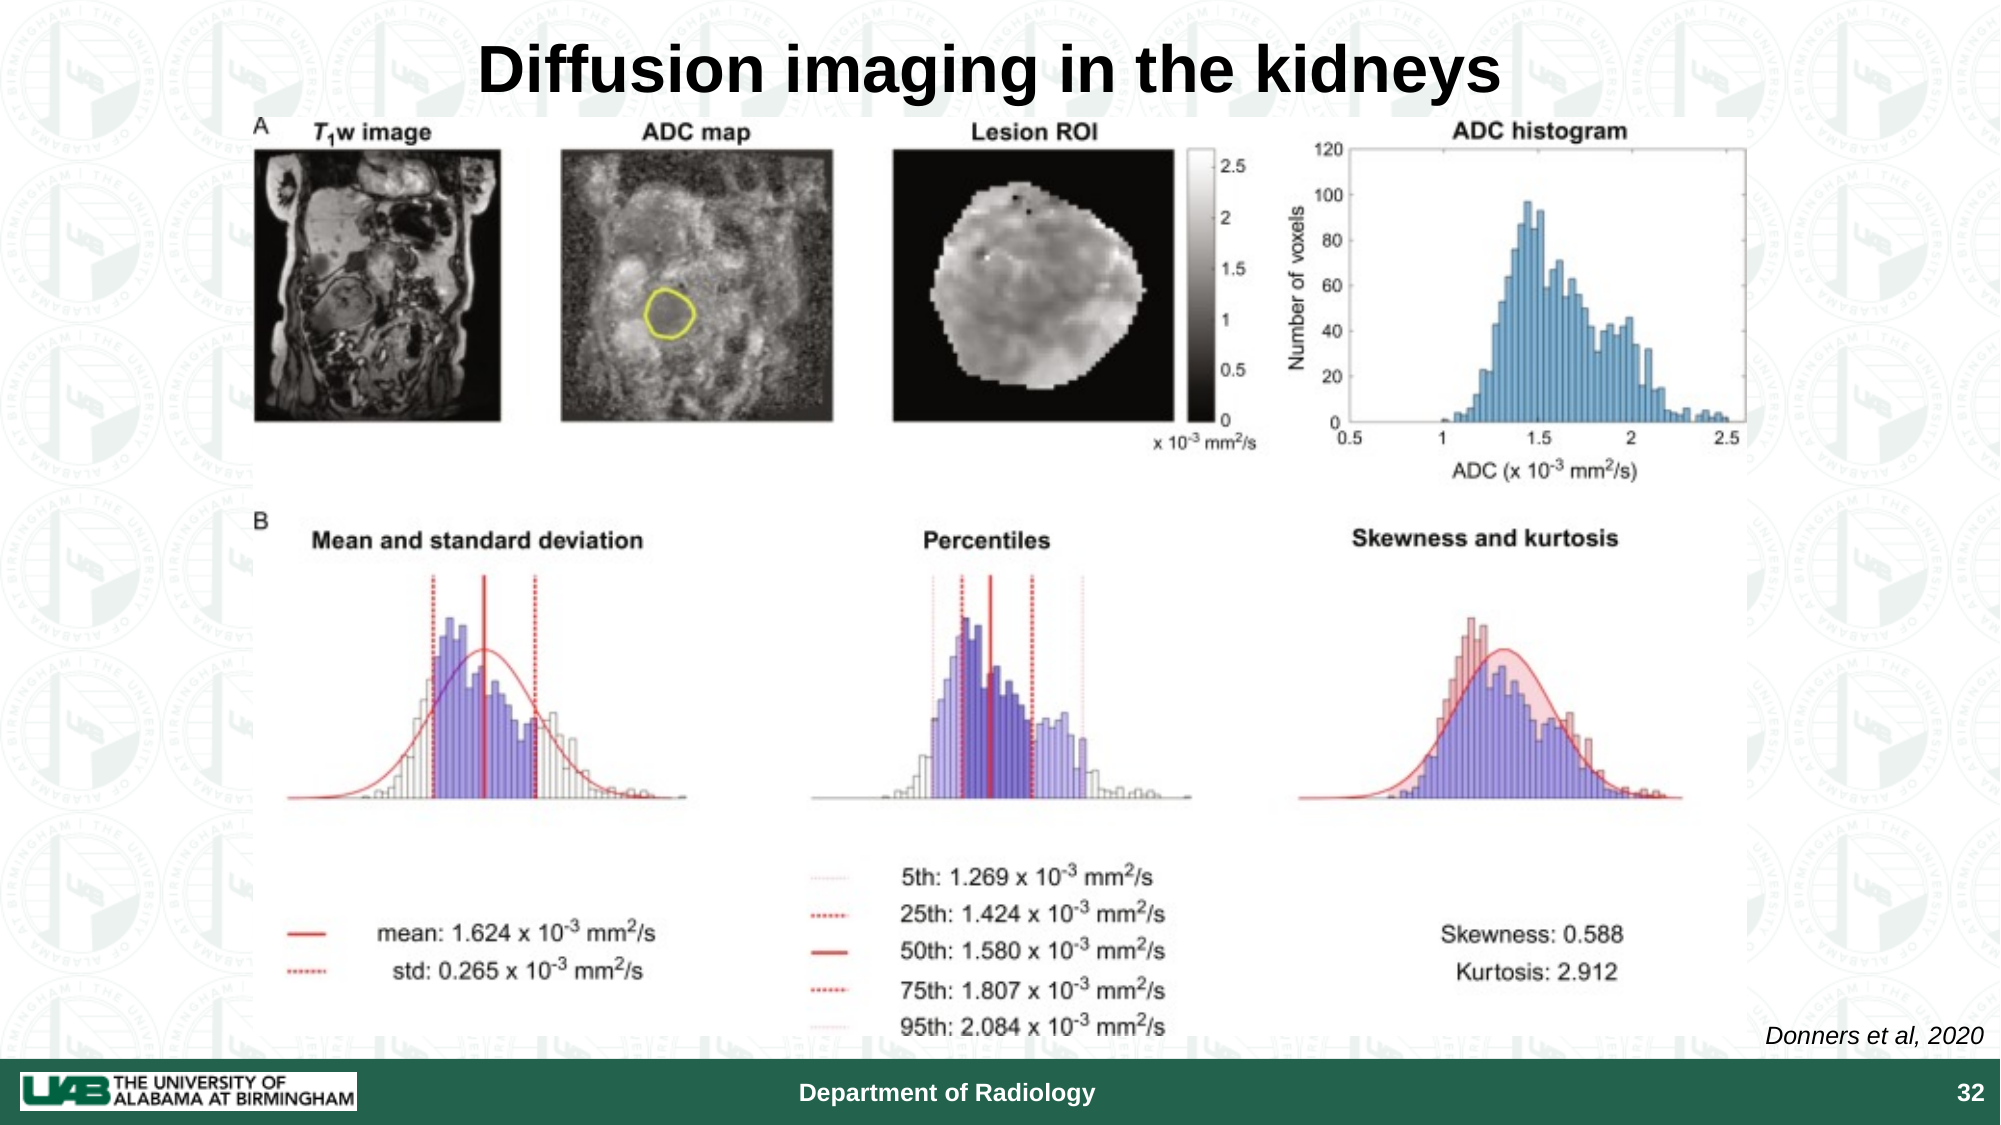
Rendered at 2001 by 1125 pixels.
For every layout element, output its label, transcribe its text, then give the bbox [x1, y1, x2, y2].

text_box [0, 1058, 2000, 1125]
text_box Diffusion imaging in the kidneys [127, 5, 1853, 115]
slide_number 32 [1550, 1061, 2000, 1122]
footer Department of Radiology [609, 1061, 1285, 1122]
picture [253, 117, 1747, 1036]
text_box Donners et al, 2020 [1750, 1012, 2000, 1057]
picture [20, 1072, 357, 1111]
